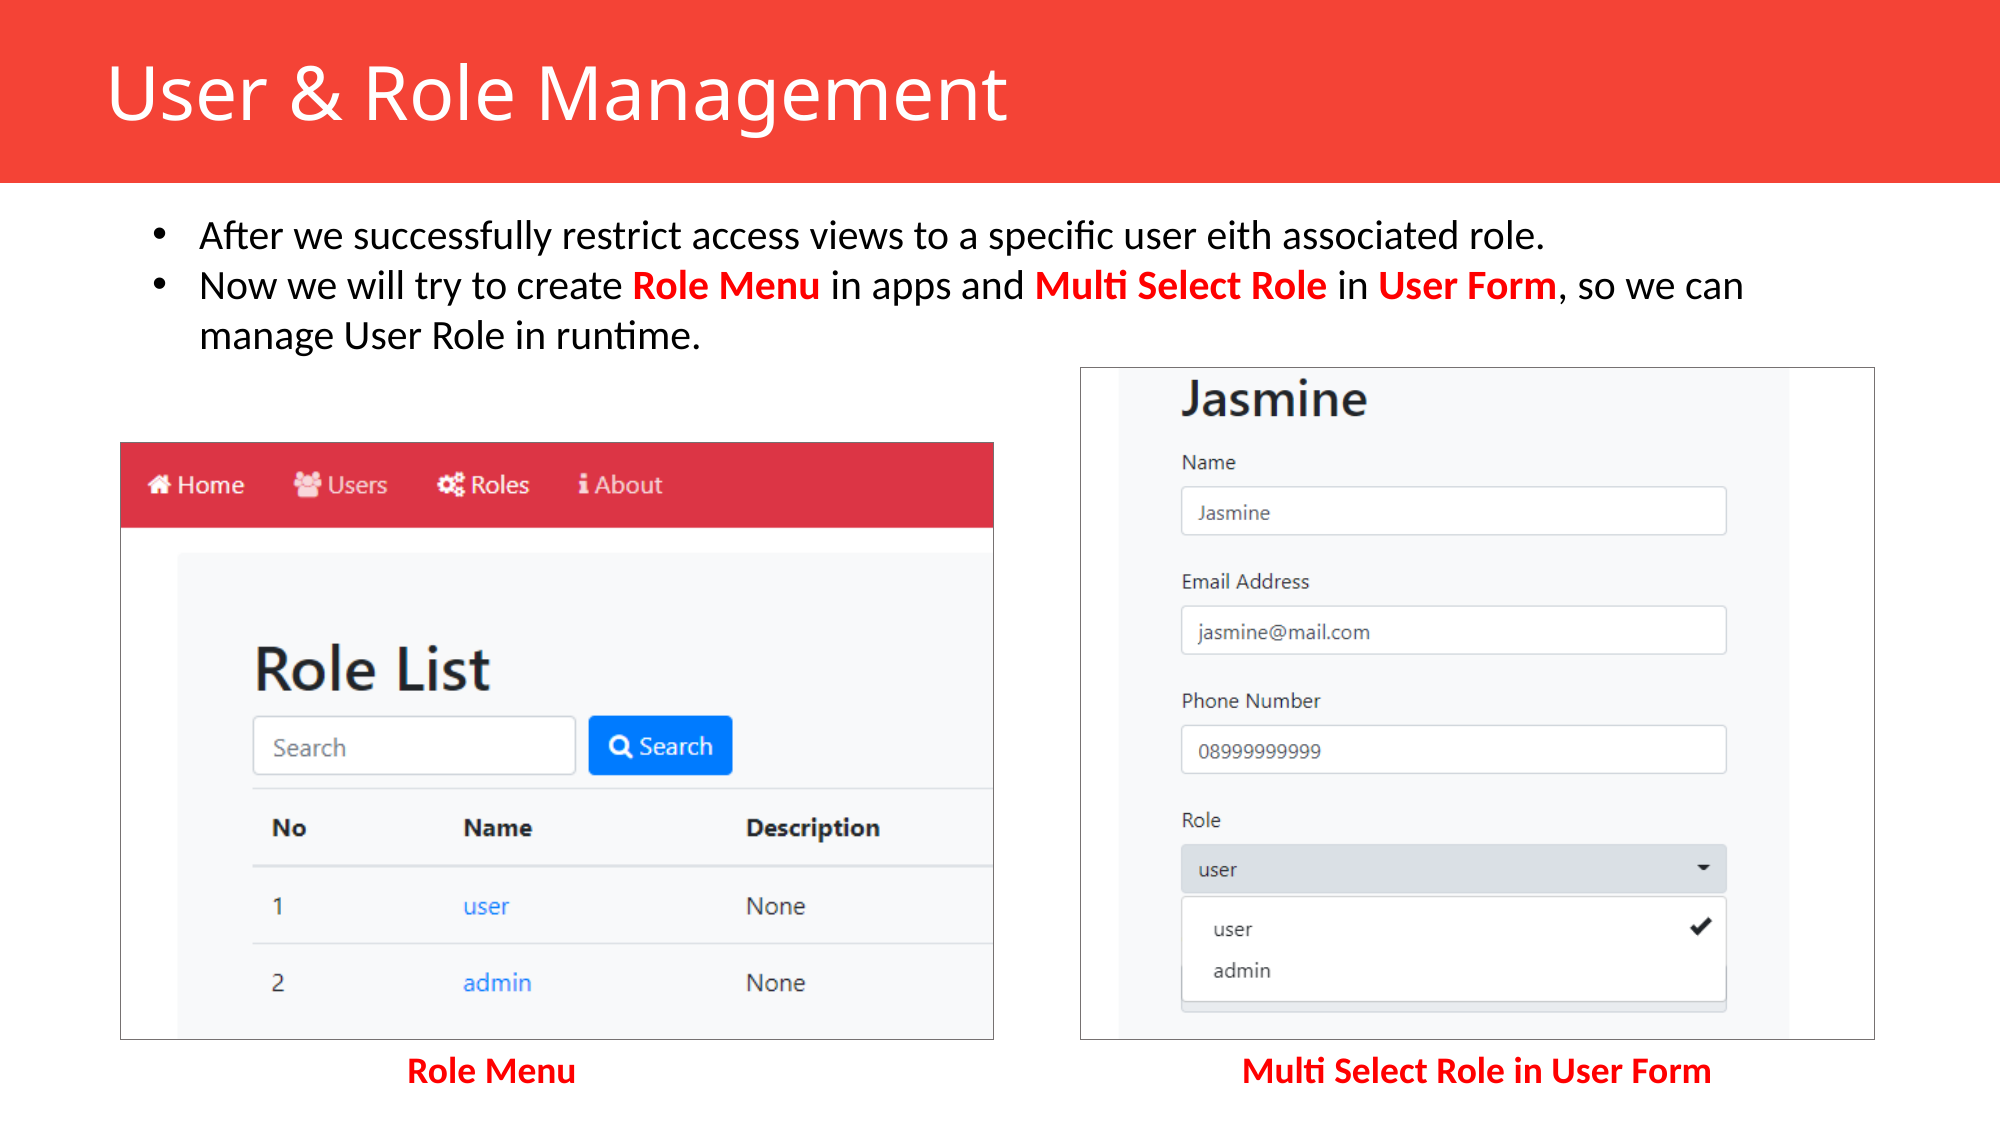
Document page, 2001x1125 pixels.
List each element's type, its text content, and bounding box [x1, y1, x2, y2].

text_box [0, 0, 2000, 184]
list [1080, 367, 1875, 1040]
text_box User & Role Management [90, 37, 1024, 143]
text_box After we successfully restrict access views to a specific user eith associated role. Now we will try to create Role Menu in apps and Multi Select Role in User Form, so we can manage User Role in runtime. [137, 200, 1857, 366]
text_box Role Menu [392, 1040, 592, 1099]
text_box Multi Select Role in User Form [1227, 1040, 1728, 1099]
picture [120, 442, 994, 1040]
